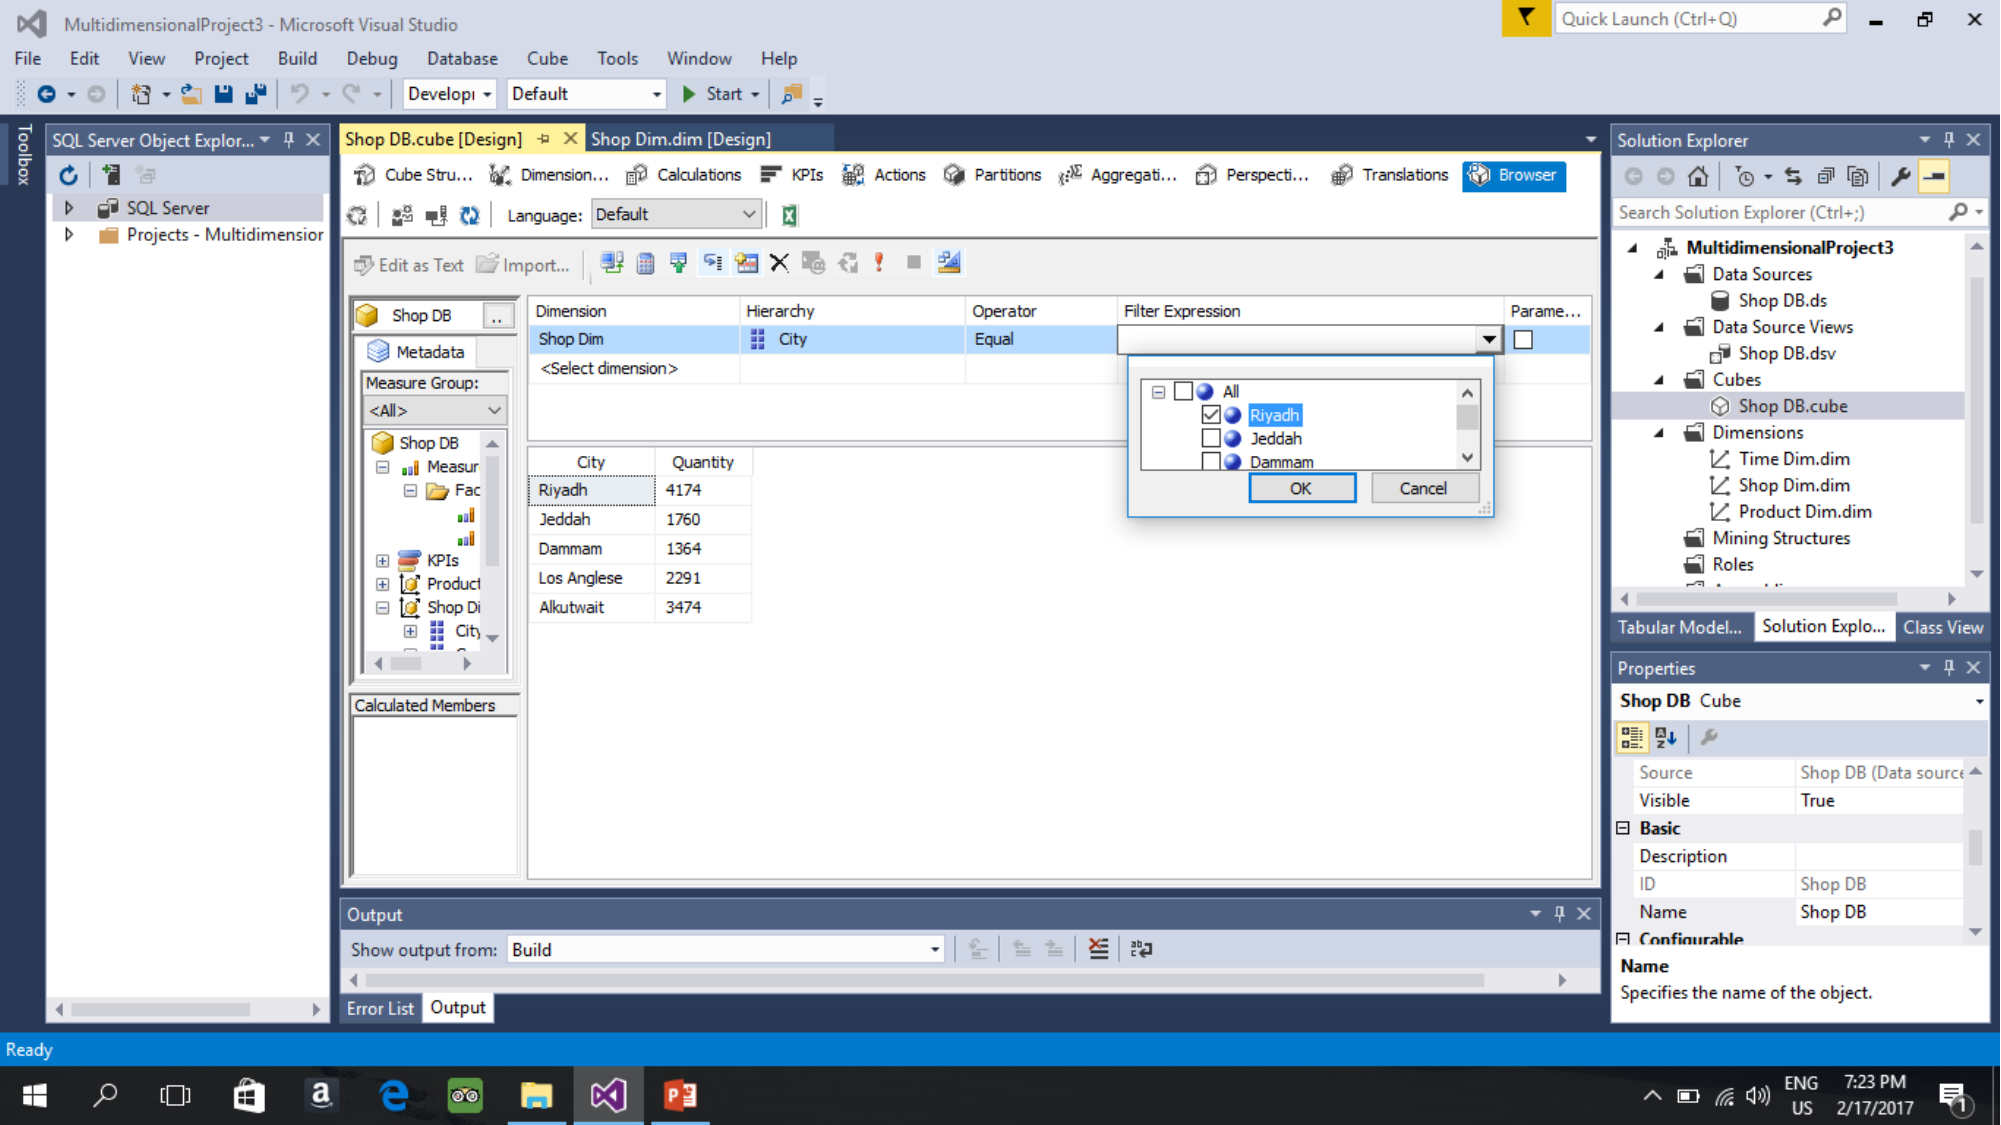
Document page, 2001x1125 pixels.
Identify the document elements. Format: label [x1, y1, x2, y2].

list [0, 0, 2000, 1125]
